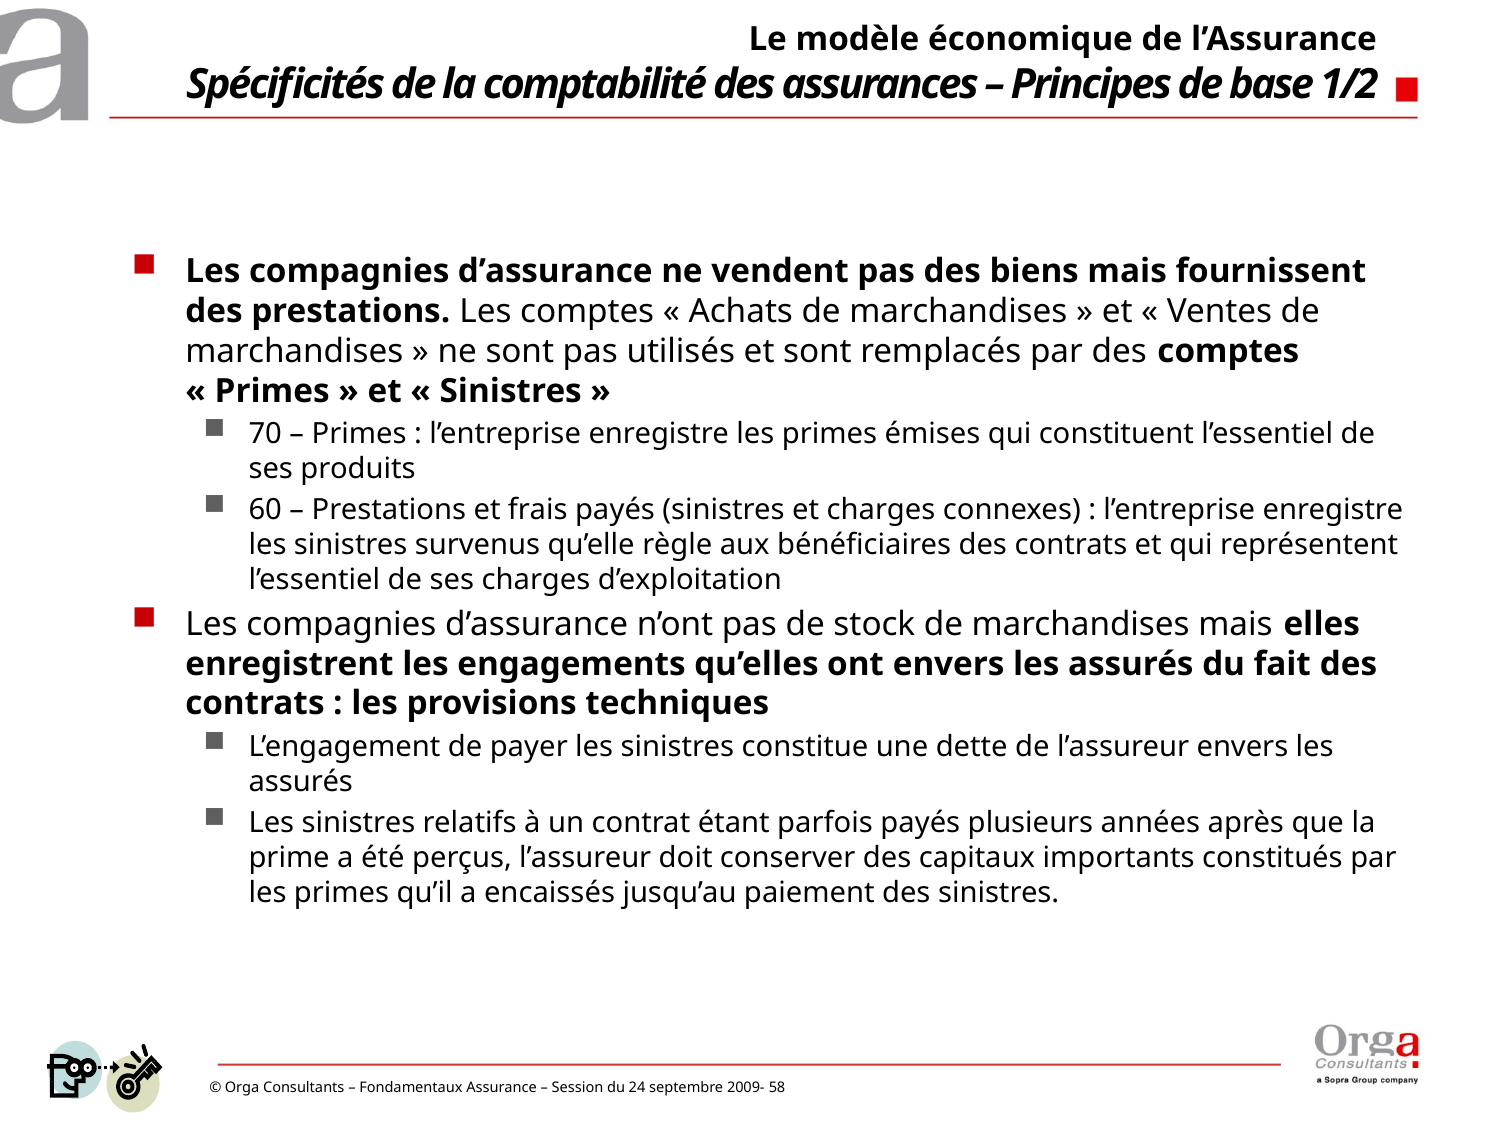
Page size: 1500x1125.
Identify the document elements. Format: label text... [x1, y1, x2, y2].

title Le modèle économique de l’Assurance Spécificités de la comptabilité des assurances – Principes de base 1/2 [74, 0, 1393, 125]
picture [0, 0, 1499, 143]
picture [0, 981, 1499, 1125]
list Les compagnies d’assurance ne vendent pas des biens mais fournissent des prestations. Les comptes « Achats de marchandises » et « Ventes de marchandises » ne sont pas utilisés et sont remplacés par des comptes « Primes » et « Sinistres » 70 – Primes : l’entreprise enregistre les primes émises qui constituent l’essentiel de ses produits 60 – Prestations et frais payés (sinistres et charges connexes) : l’entreprise enregistre les sinistres survenus qu’elle règle aux bénéficiaires des contrats et qui représentent l’essentiel de ses charges d’exploitation Les compagnies d’assurance n’ont pas de stock de marchandises mais elles enregistrent les engagements qu’elles ont envers les assurés du fait des contrats : les provisions techniques L’engagement de payer les sinistres constitue une dette de l’assureur envers les assurés Les sinistres relatifs à un contrat étant parfois payés plusieurs années après que la prime a été perçus, l’assureur doit conserver des capitaux importants constitués par les primes qu’il a encaissés jusqu’au paiement des sinistres. [117, 241, 1426, 980]
